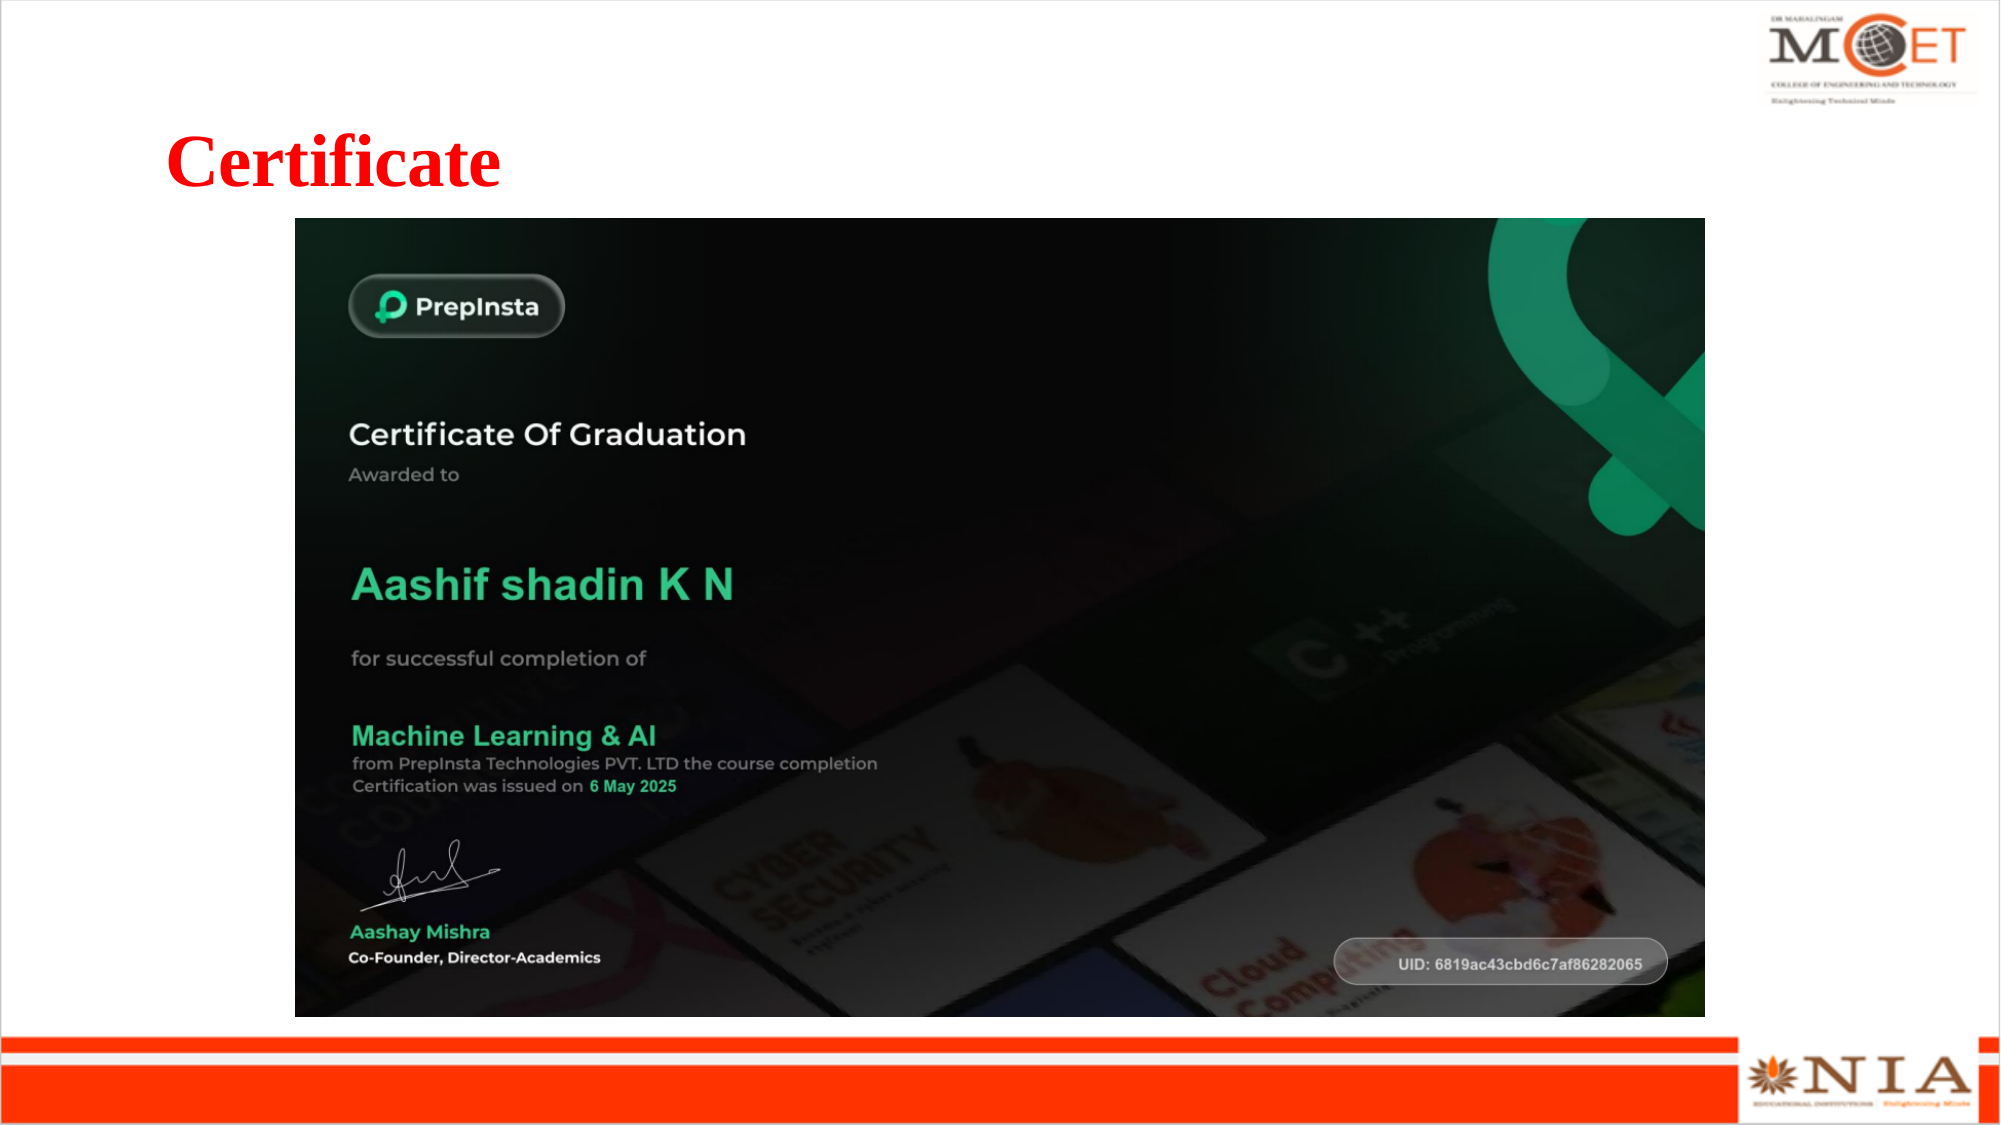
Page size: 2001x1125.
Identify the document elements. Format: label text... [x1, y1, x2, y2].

title Certificate [162, 60, 882, 251]
picture [0, 0, 2001, 1125]
